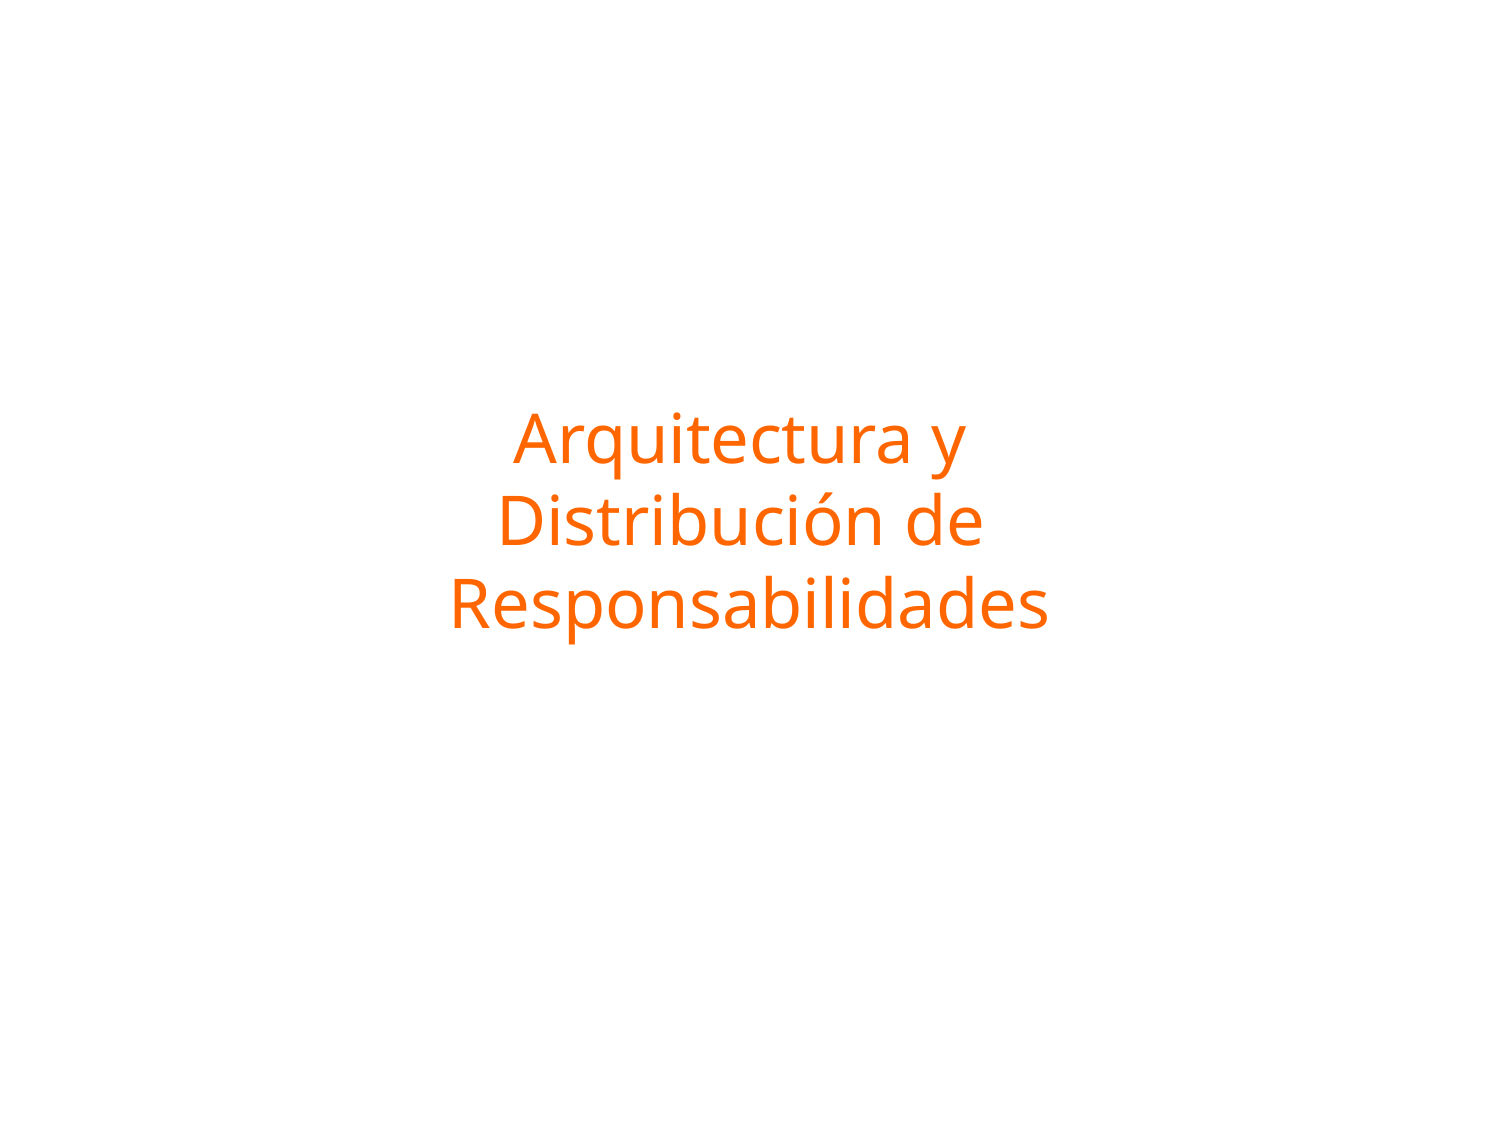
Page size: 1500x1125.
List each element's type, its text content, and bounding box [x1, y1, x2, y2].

title Arquitectura y Distribución de Responsabilidades [362, 392, 1136, 642]
